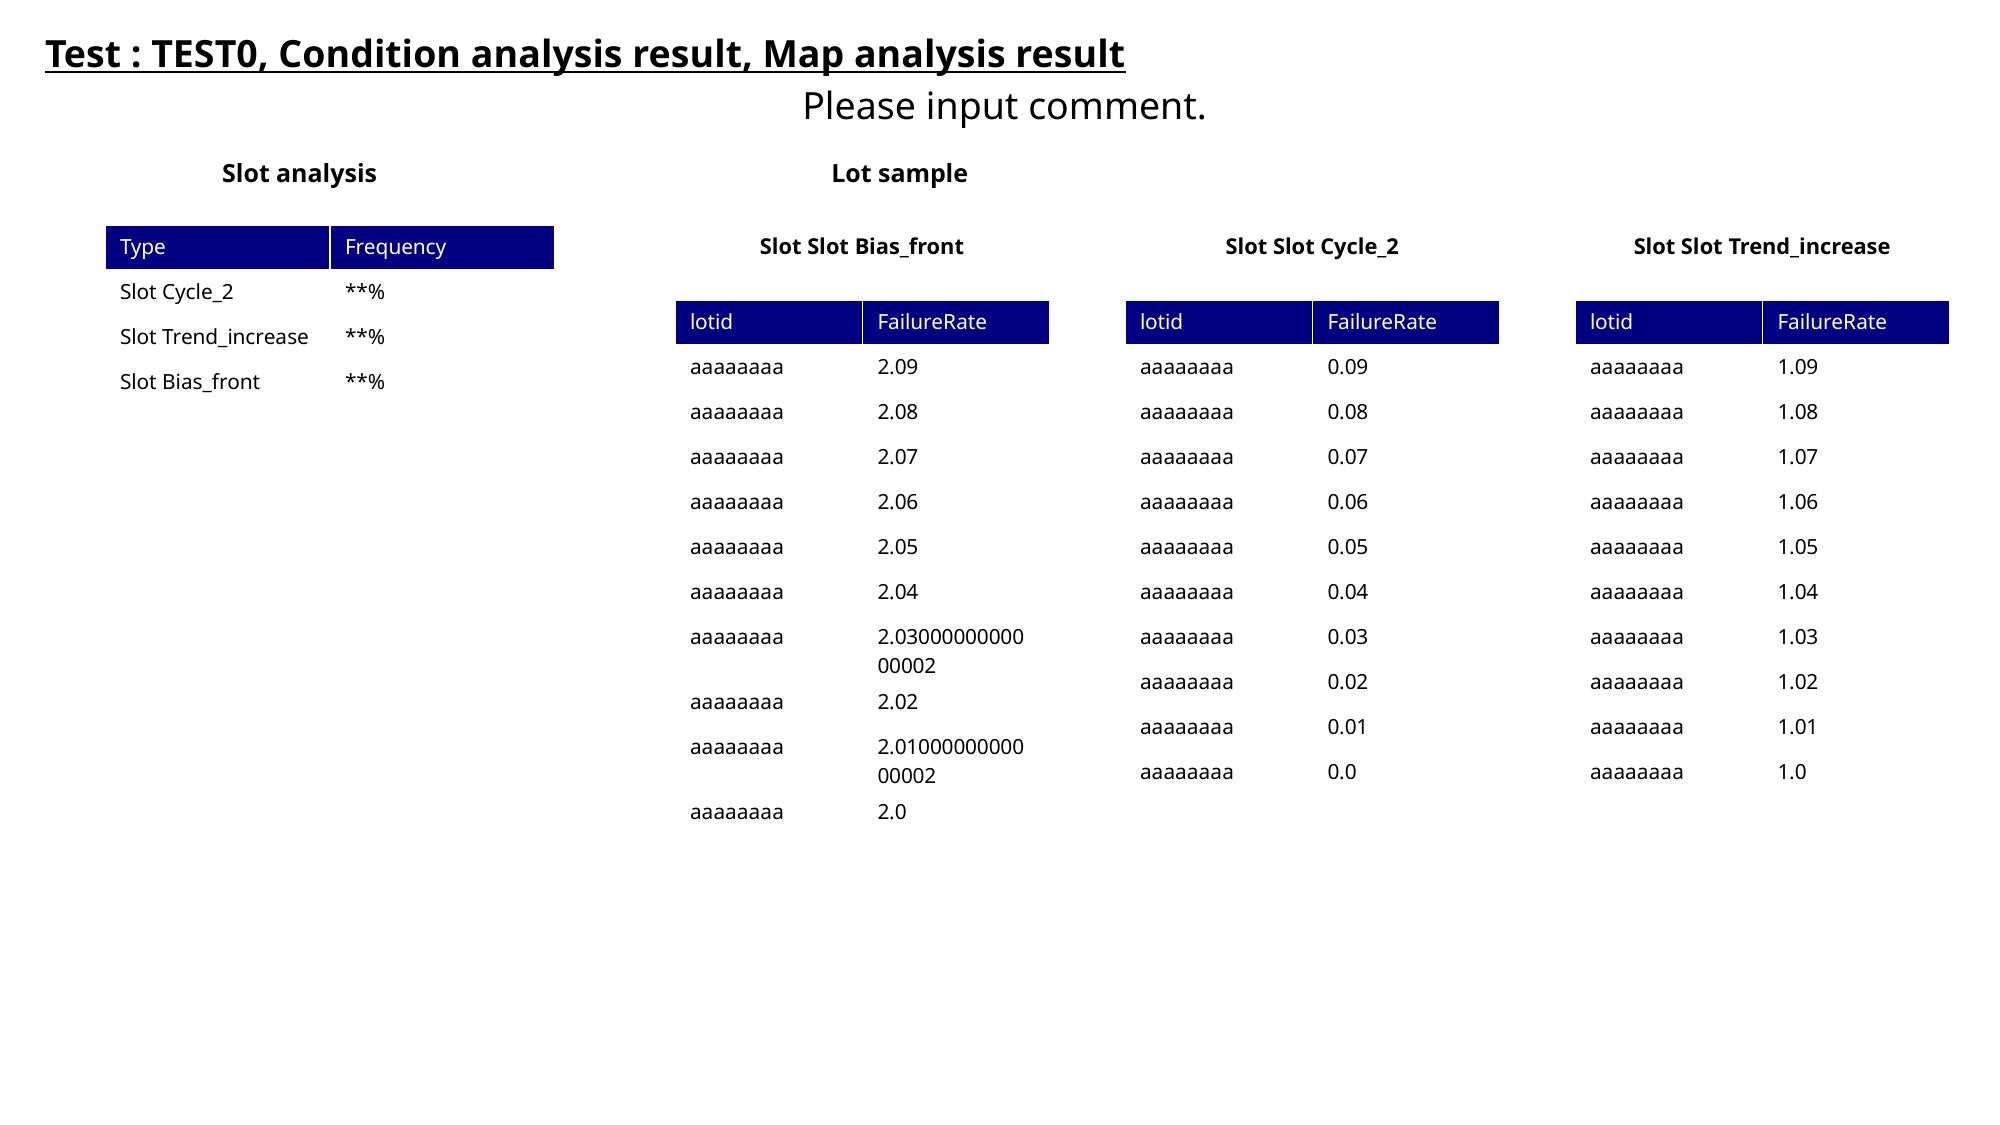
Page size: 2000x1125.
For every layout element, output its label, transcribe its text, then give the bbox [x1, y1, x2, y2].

table_header lotid [1126, 301, 1312, 344]
table_cell 2.08 [863, 391, 1049, 434]
table_cell aaaaaaaa [1576, 706, 1762, 749]
table_cell aaaaaaaa [676, 791, 862, 834]
text_box Slot Slot Bias_front [745, 224, 980, 266]
table_cell aaaaaaaa [1126, 346, 1312, 389]
table_cell 0.09 [1313, 346, 1499, 389]
table_cell aaaaaaaa [1126, 616, 1312, 659]
table_cell aaaaaaaa [1126, 391, 1312, 434]
table_cell aaaaaaaa [676, 391, 862, 434]
table_cell **% [331, 361, 554, 404]
table_cell 2.02 [863, 681, 1049, 724]
table_header Type [106, 226, 329, 269]
table_cell aaaaaaaa [1576, 481, 1762, 524]
table_cell 0.0 [1313, 751, 1499, 794]
table_cell 2.0100000000000002 [863, 726, 1049, 789]
table_cell aaaaaaaa [1576, 751, 1762, 794]
table_header Frequency [331, 226, 554, 269]
table_cell 1.07 [1763, 436, 1949, 479]
table_cell aaaaaaaa [676, 726, 862, 789]
table_cell 2.05 [863, 526, 1049, 569]
table_cell 1.09 [1763, 346, 1949, 389]
text_box Please input comment. [787, 74, 1223, 135]
table_cell 0.01 [1313, 706, 1499, 749]
table_cell aaaaaaaa [1576, 526, 1762, 569]
table_cell aaaaaaaa [1576, 346, 1762, 389]
table_cell aaaaaaaa [1576, 391, 1762, 434]
table_cell aaaaaaaa [1576, 436, 1762, 479]
table_cell aaaaaaaa [1576, 661, 1762, 704]
table_cell aaaaaaaa [1126, 436, 1312, 479]
table_cell 1.0 [1763, 751, 1949, 794]
table_cell 0.06 [1313, 481, 1499, 524]
table_cell 0.02 [1313, 661, 1499, 704]
table_cell aaaaaaaa [676, 571, 862, 614]
table_cell 0.05 [1313, 526, 1499, 569]
table_cell 2.0300000000000002 [863, 616, 1049, 679]
table_header FailureRate [863, 301, 1049, 344]
table_cell aaaaaaaa [1126, 706, 1312, 749]
table_cell 2.06 [863, 481, 1049, 524]
table_cell 1.04 [1763, 571, 1949, 614]
table_cell aaaaaaaa [676, 346, 862, 389]
table_cell aaaaaaaa [1576, 571, 1762, 614]
table_cell 0.04 [1313, 571, 1499, 614]
table_cell aaaaaaaa [1126, 571, 1312, 614]
table_cell 2.07 [863, 436, 1049, 479]
table_header lotid [1576, 301, 1762, 344]
text_box Slot analysis [207, 149, 393, 195]
table_cell 1.05 [1763, 526, 1949, 569]
table_cell 1.02 [1763, 661, 1949, 704]
table_cell aaaaaaaa [1126, 661, 1312, 704]
table_cell aaaaaaaa [676, 481, 862, 524]
table_cell aaaaaaaa [1576, 616, 1762, 659]
table_cell **% [331, 316, 554, 359]
table_header FailureRate [1313, 301, 1499, 344]
text_box Slot Slot Trend_increase [1619, 224, 1906, 266]
table_cell aaaaaaaa [1126, 481, 1312, 524]
table_cell aaaaaaaa [1126, 751, 1312, 794]
table_cell 0.03 [1313, 616, 1499, 659]
table_header lotid [676, 301, 862, 344]
table_cell Slot Cycle_2 [106, 271, 329, 314]
table_cell **% [331, 271, 554, 314]
table_cell aaaaaaaa [676, 681, 862, 724]
table_cell aaaaaaaa [676, 526, 862, 569]
table_cell 2.04 [863, 571, 1049, 614]
title Test : TEST0, Condition analysis result, Map analysis result [30, 15, 1980, 90]
text_box Lot sample [816, 149, 984, 195]
table_cell 0.08 [1313, 391, 1499, 434]
table_cell Slot Trend_increase [106, 316, 329, 359]
table_cell 1.03 [1763, 616, 1949, 659]
table_cell 1.06 [1763, 481, 1949, 524]
table_header FailureRate [1763, 301, 1949, 344]
table_cell 1.08 [1763, 391, 1949, 434]
table_cell aaaaaaaa [676, 436, 862, 479]
table_cell aaaaaaaa [1126, 526, 1312, 569]
table_cell 2.0 [863, 791, 1049, 834]
table_cell 0.07 [1313, 436, 1499, 479]
text_box Slot Slot Cycle_2 [1210, 224, 1415, 266]
table_cell 1.01 [1763, 706, 1949, 749]
table_cell Slot Bias_front [106, 361, 329, 404]
table_cell 2.09 [863, 346, 1049, 389]
table_cell aaaaaaaa [676, 616, 862, 679]
